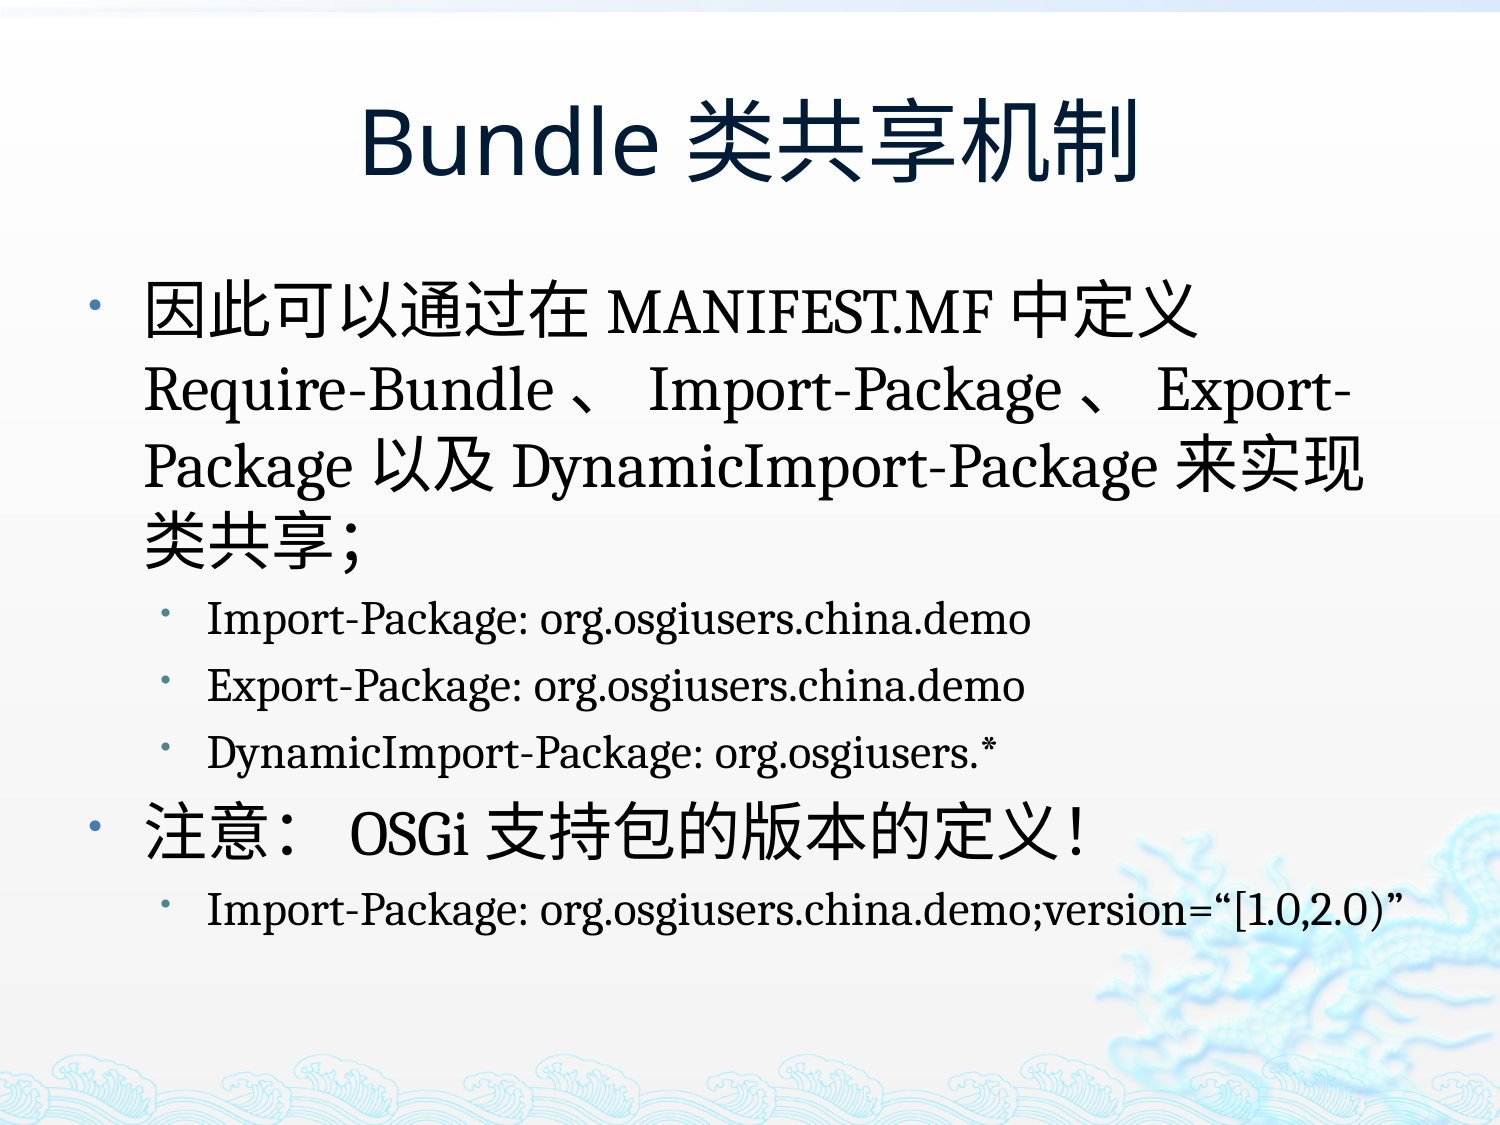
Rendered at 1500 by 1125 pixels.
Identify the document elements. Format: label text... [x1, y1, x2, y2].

list 因此可以通过在MANIFEST.MF中定义Require-Bundle、Import-Package、Export-Package以及DynamicImport-Package来实现类共享； Import-Package: org.osgiusers.china.demo Export-Package: org.osgiusers.china.demo DynamicImport-Package: org.osgiusers.* 注意：OSGi支持包的版本的定义！ Import-Package: org.osgiusers.china.demo;version=“[1.0,2.0)” [75, 262, 1425, 1005]
title Bundle类共享机制 [75, 45, 1425, 233]
